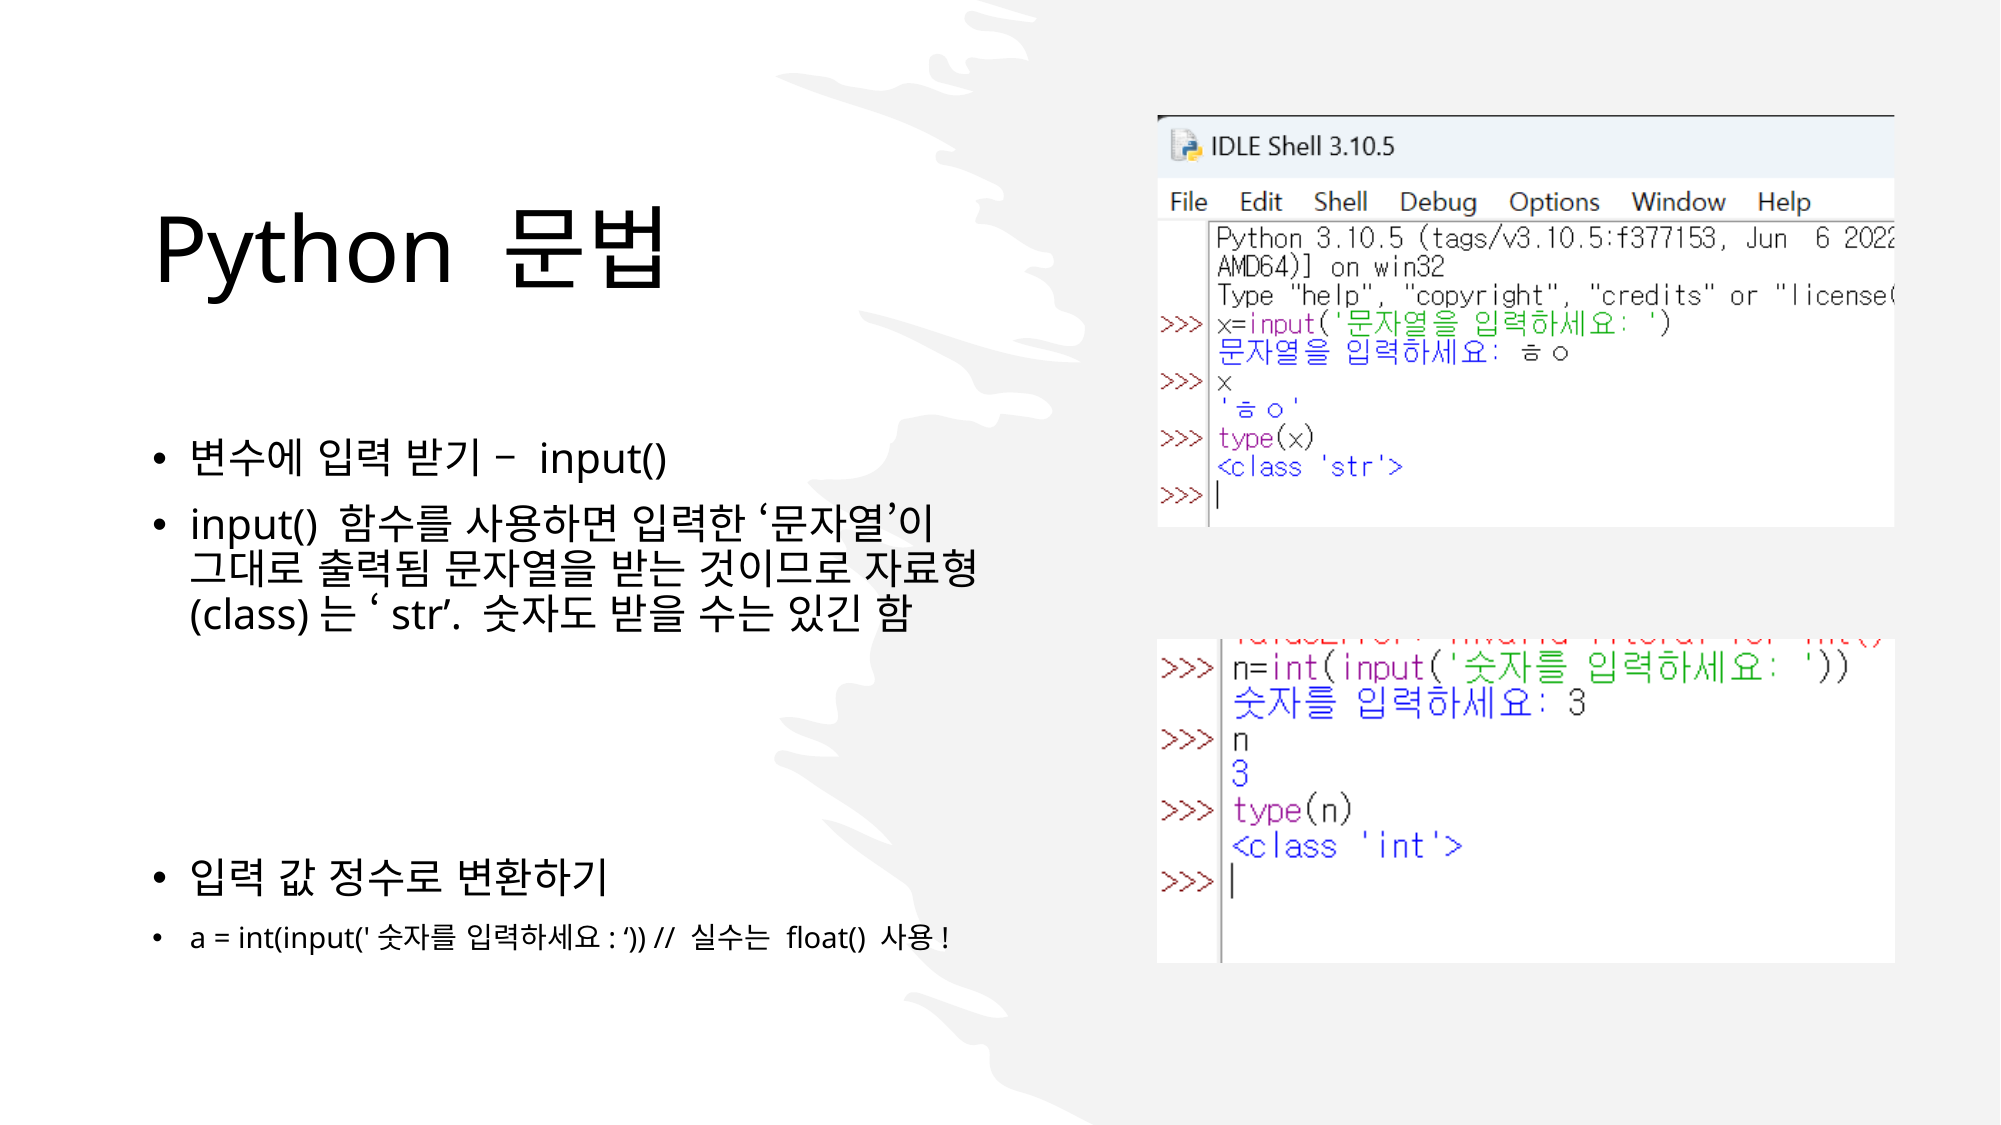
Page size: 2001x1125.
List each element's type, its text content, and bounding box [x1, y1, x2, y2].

text_box [775, 0, 2000, 1125]
text_box [0, 0, 1091, 1125]
picture [1157, 639, 1895, 963]
title Python 문법 [137, 105, 776, 401]
list 변수에 입력 받기 – input() input() 함수를 사용하면 입력한 ‘문자열’이 그대로 출력됨 문자열을 받는 것이므로 자료형 (class)는 ‘str’. 숫자도 받을 수는 있긴 함 입력 값 정수로 변환하기 a = int(input('숫자를 입력하세요: ‘)) // 실수는 float() 사용! [137, 430, 1053, 1014]
picture [1157, 114, 1895, 528]
